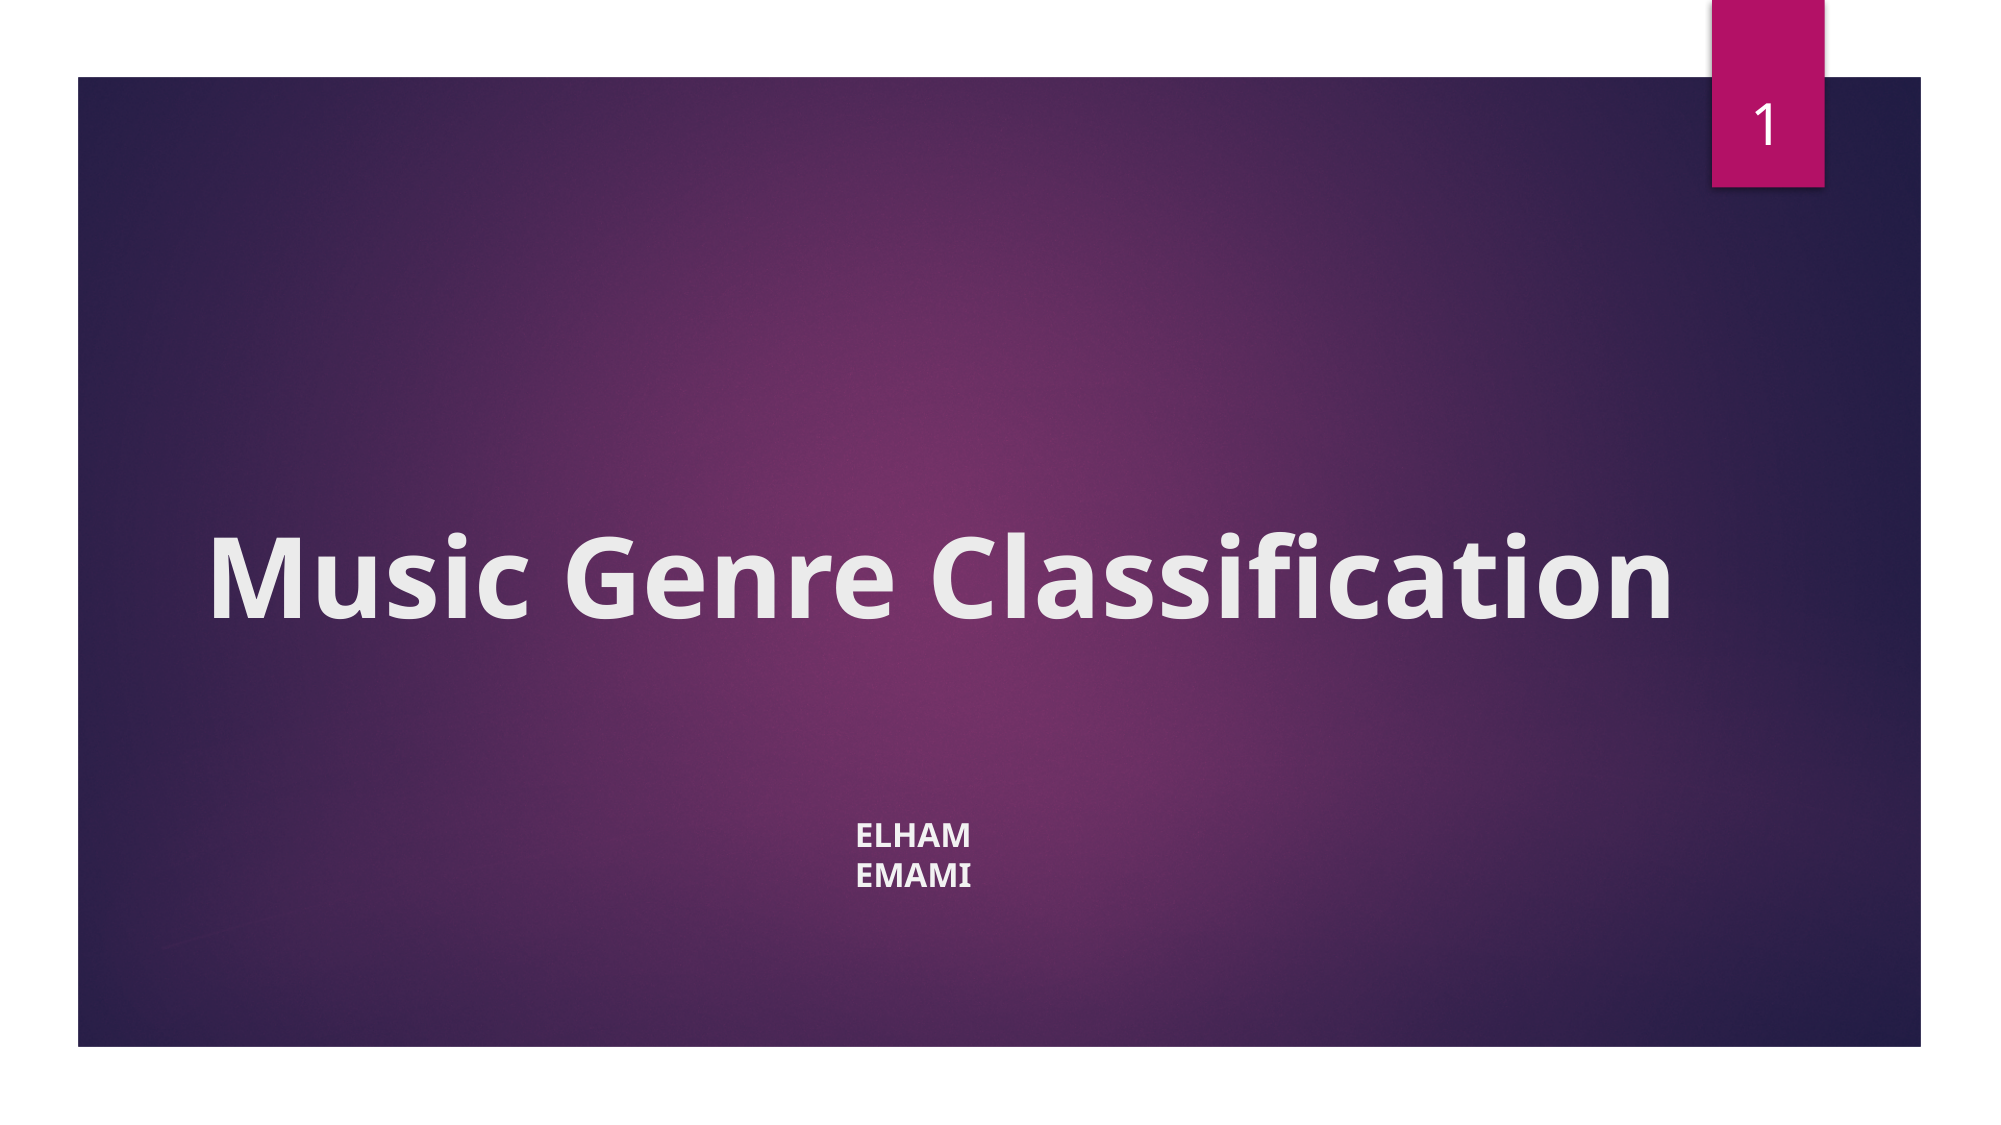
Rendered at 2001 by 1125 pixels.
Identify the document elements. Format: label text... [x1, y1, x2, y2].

subtitle ELHAM EMAMI [781, 520, 1045, 1125]
slide_number 1 [1698, 48, 1836, 175]
title Music Genre Classification [189, 344, 1782, 784]
